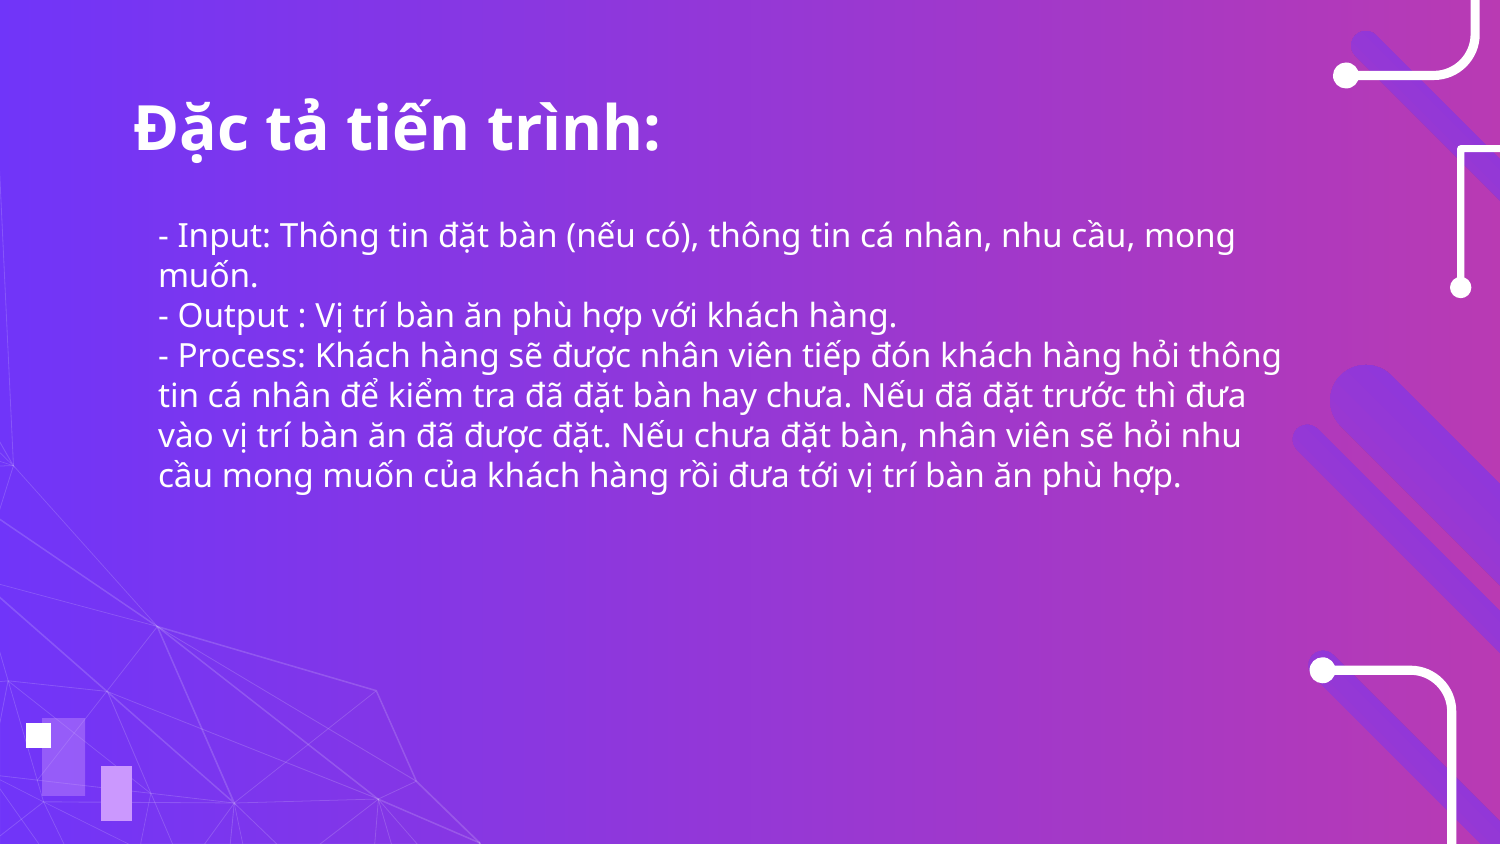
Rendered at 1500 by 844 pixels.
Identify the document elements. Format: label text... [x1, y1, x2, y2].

list - Input: Thông tin đặt bàn (nếu có), thông tin cá nhân, nhu cầu, mong muốn. - Output : Vị trí bàn ăn phù hợp với khách hàng. - Process: Khách hàng sẽ được nhân viên tiếp đón khách hàng hỏi thông tin cá nhân để kiểm tra đã đặt bàn hay chưa. Nếu đã đặt trước thì đưa vào vị trí bàn ăn đã được đặt. Nếu chưa đặt bàn, nhân viên sẽ hỏi nhu cầu mong muốn của khách hàng rồi đưa tới vị trí bàn ăn phù hợp. [118, 199, 1382, 760]
title Đặc tả tiến trình: [118, 72, 1382, 167]
